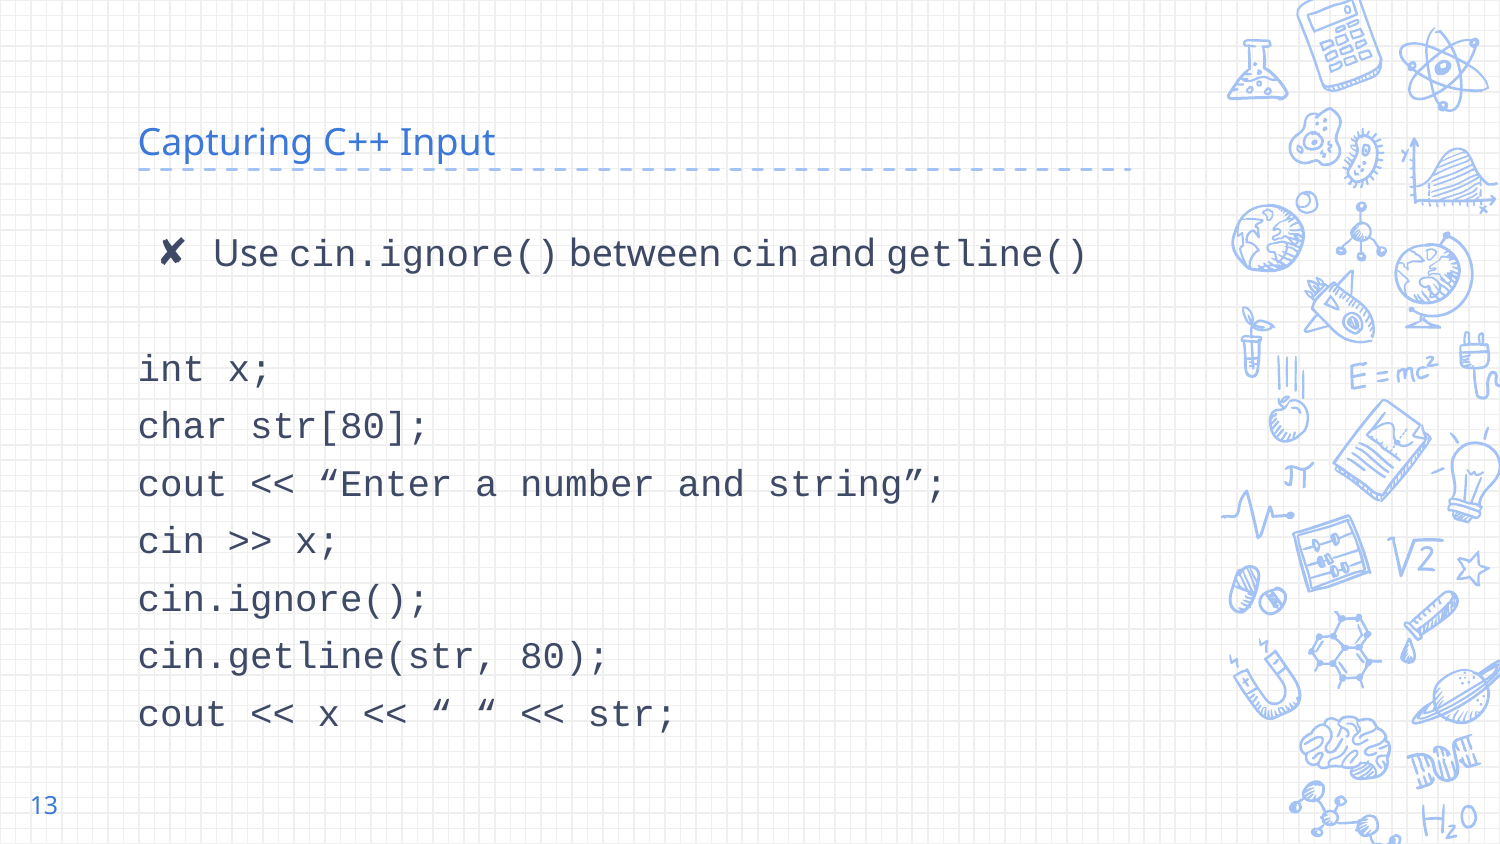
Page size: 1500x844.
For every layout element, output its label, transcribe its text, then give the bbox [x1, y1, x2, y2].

list Use cin.ignore() between cin and getline() int x; char str[80]; cout << “Enter a number and string”; cin >> x; cin.ignore(); cin.getline(str, 80); cout << x << “ “ << str; [122, 213, 1130, 806]
title Capturing C++ Input [122, 36, 1130, 178]
slide_number ‹#› [14, 774, 105, 840]
